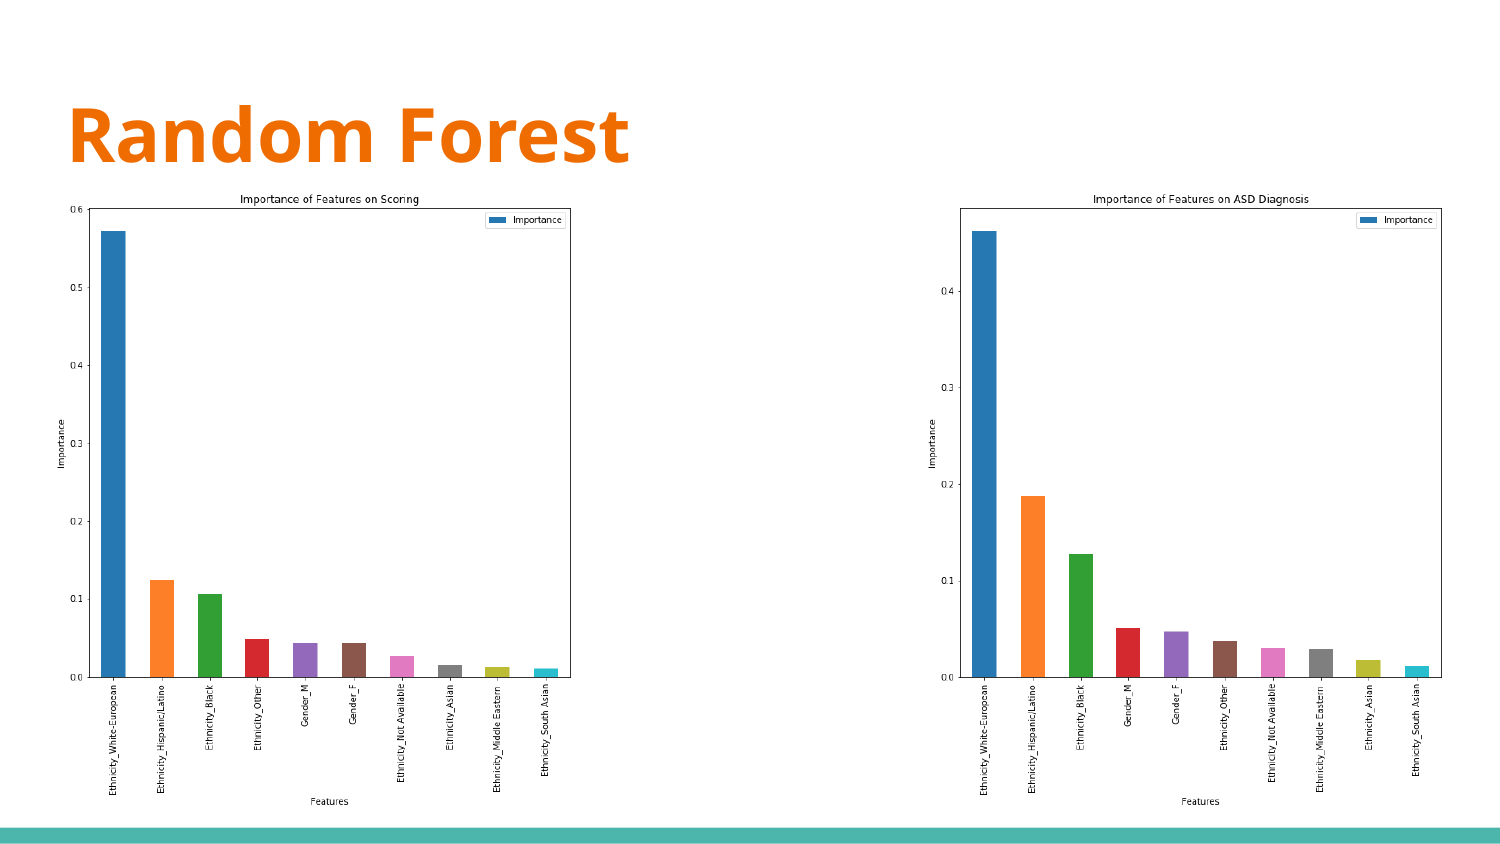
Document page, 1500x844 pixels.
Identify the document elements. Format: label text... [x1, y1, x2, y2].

picture [50, 188, 578, 813]
picture [921, 188, 1450, 813]
title Random Forest [51, 72, 1449, 189]
